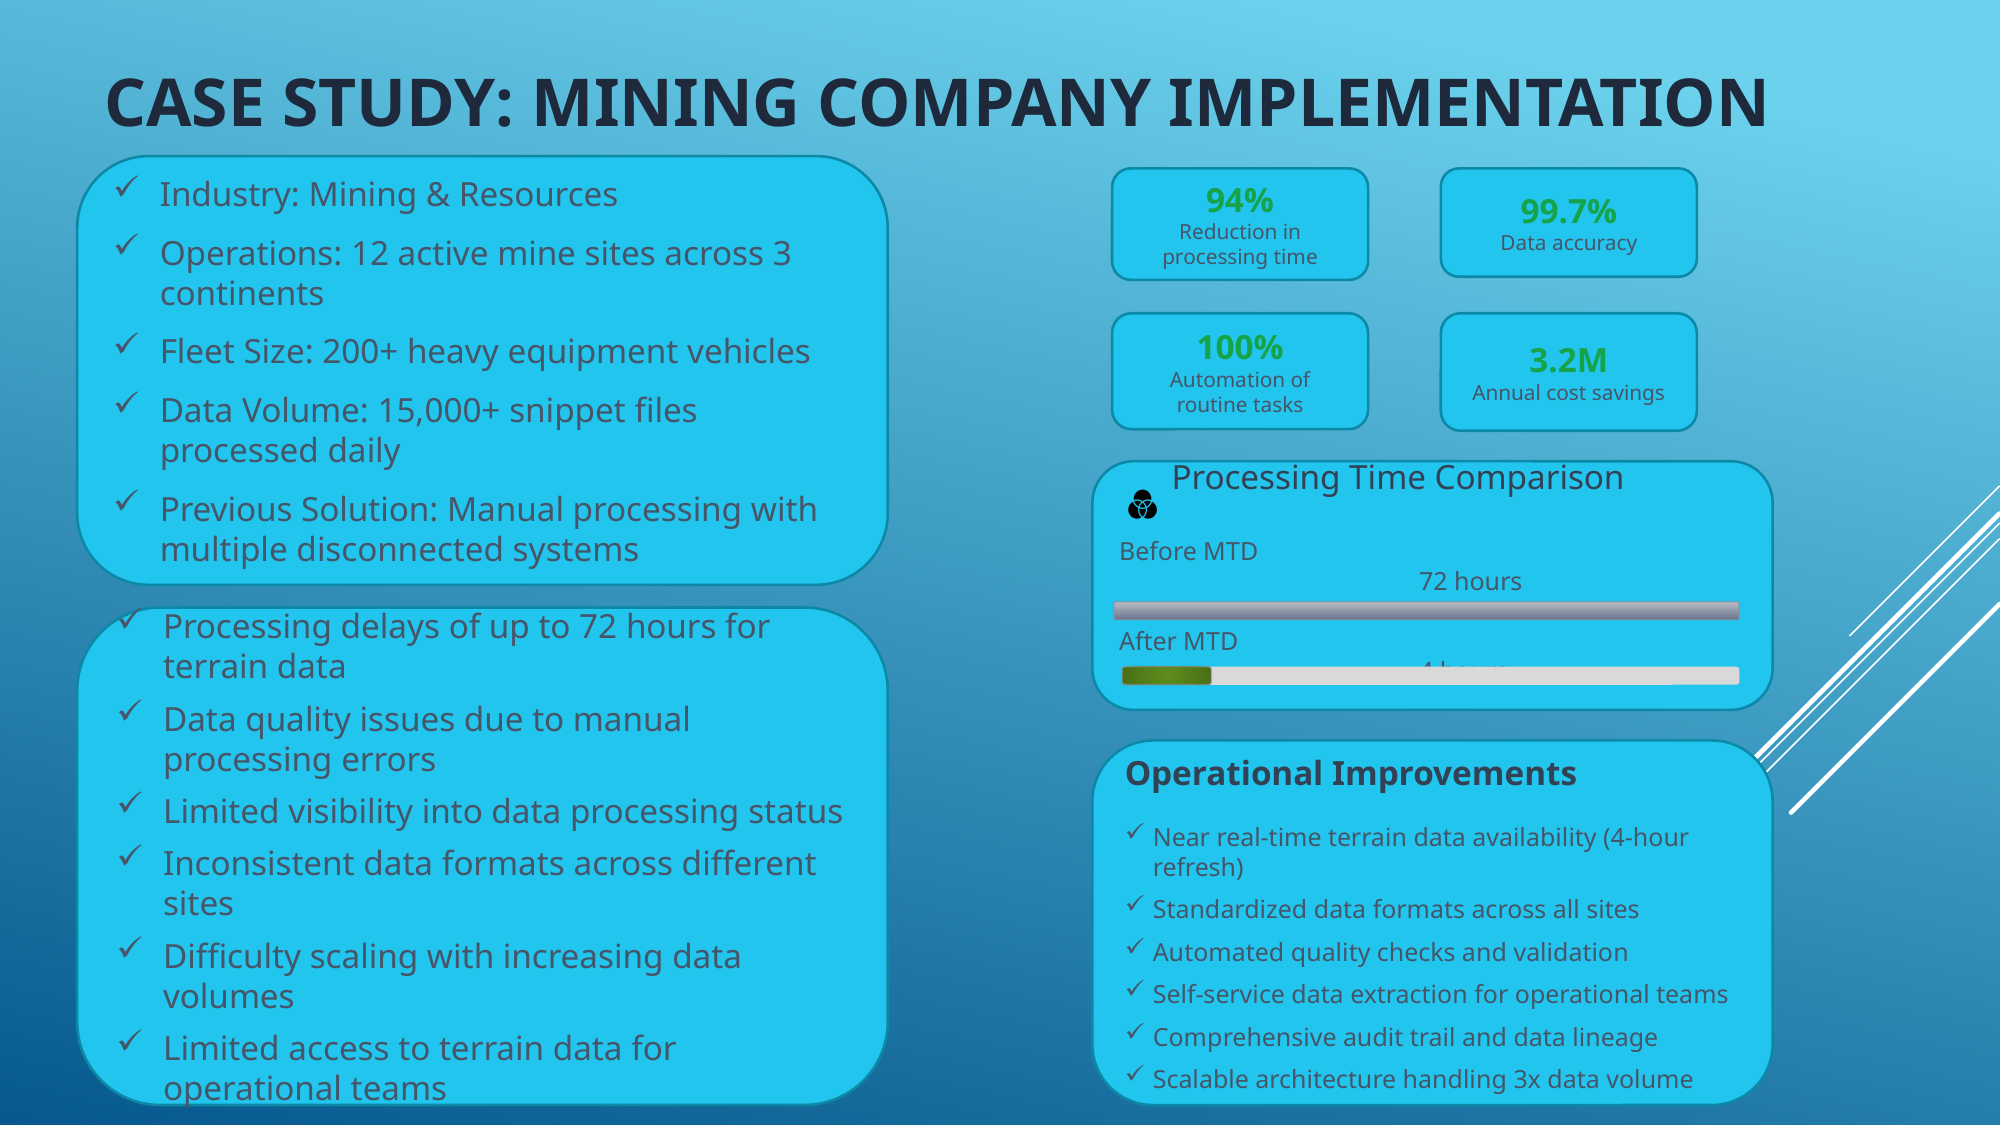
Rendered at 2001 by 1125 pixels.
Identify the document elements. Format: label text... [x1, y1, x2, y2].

text_box [1121, 665, 1213, 686]
text_box Operational Improvements Near real-time terrain data availability (4-hour refresh) Standardized data formats across all sites Automated quality checks and validation Self-service data extraction for operational teams Comprehensive audit trail and data lineage Scalable architecture handling 3x data volume [1091, 739, 1774, 1107]
text_box Processing delays of up to 72 hours for terrain data Data quality issues due to manual processing errors Limited visibility into data processing status Inconsistent data formats across different sites Difficulty scaling with increasing data volumes Limited access to terrain data for operational teams [75, 606, 890, 1107]
text_box 100% Automation of routine tasks [1110, 311, 1370, 431]
text_box 3.2M Annual cost savings [1439, 311, 1699, 433]
title Case Study: Mining Company Implementation [89, 44, 1911, 156]
text_box 99.7% Data accuracy [1439, 167, 1699, 279]
text_box [1124, 665, 1741, 687]
picture [1121, 483, 1164, 525]
text_box [1112, 600, 1741, 621]
text_box Industry: Mining & Resources Operations: 12 active mine sites across 3 continents Fleet Size: 200+ heavy equipment vehicles Data Volume: 15,000+ snippet files processed daily Previous Solution: Manual processing with multiple disconnected systems [75, 154, 890, 587]
text_box Processing Time Comparison Before MTD 72 hours After MTD 4 hours [1090, 459, 1774, 712]
text_box 94% Reduction in processing time [1110, 167, 1370, 282]
